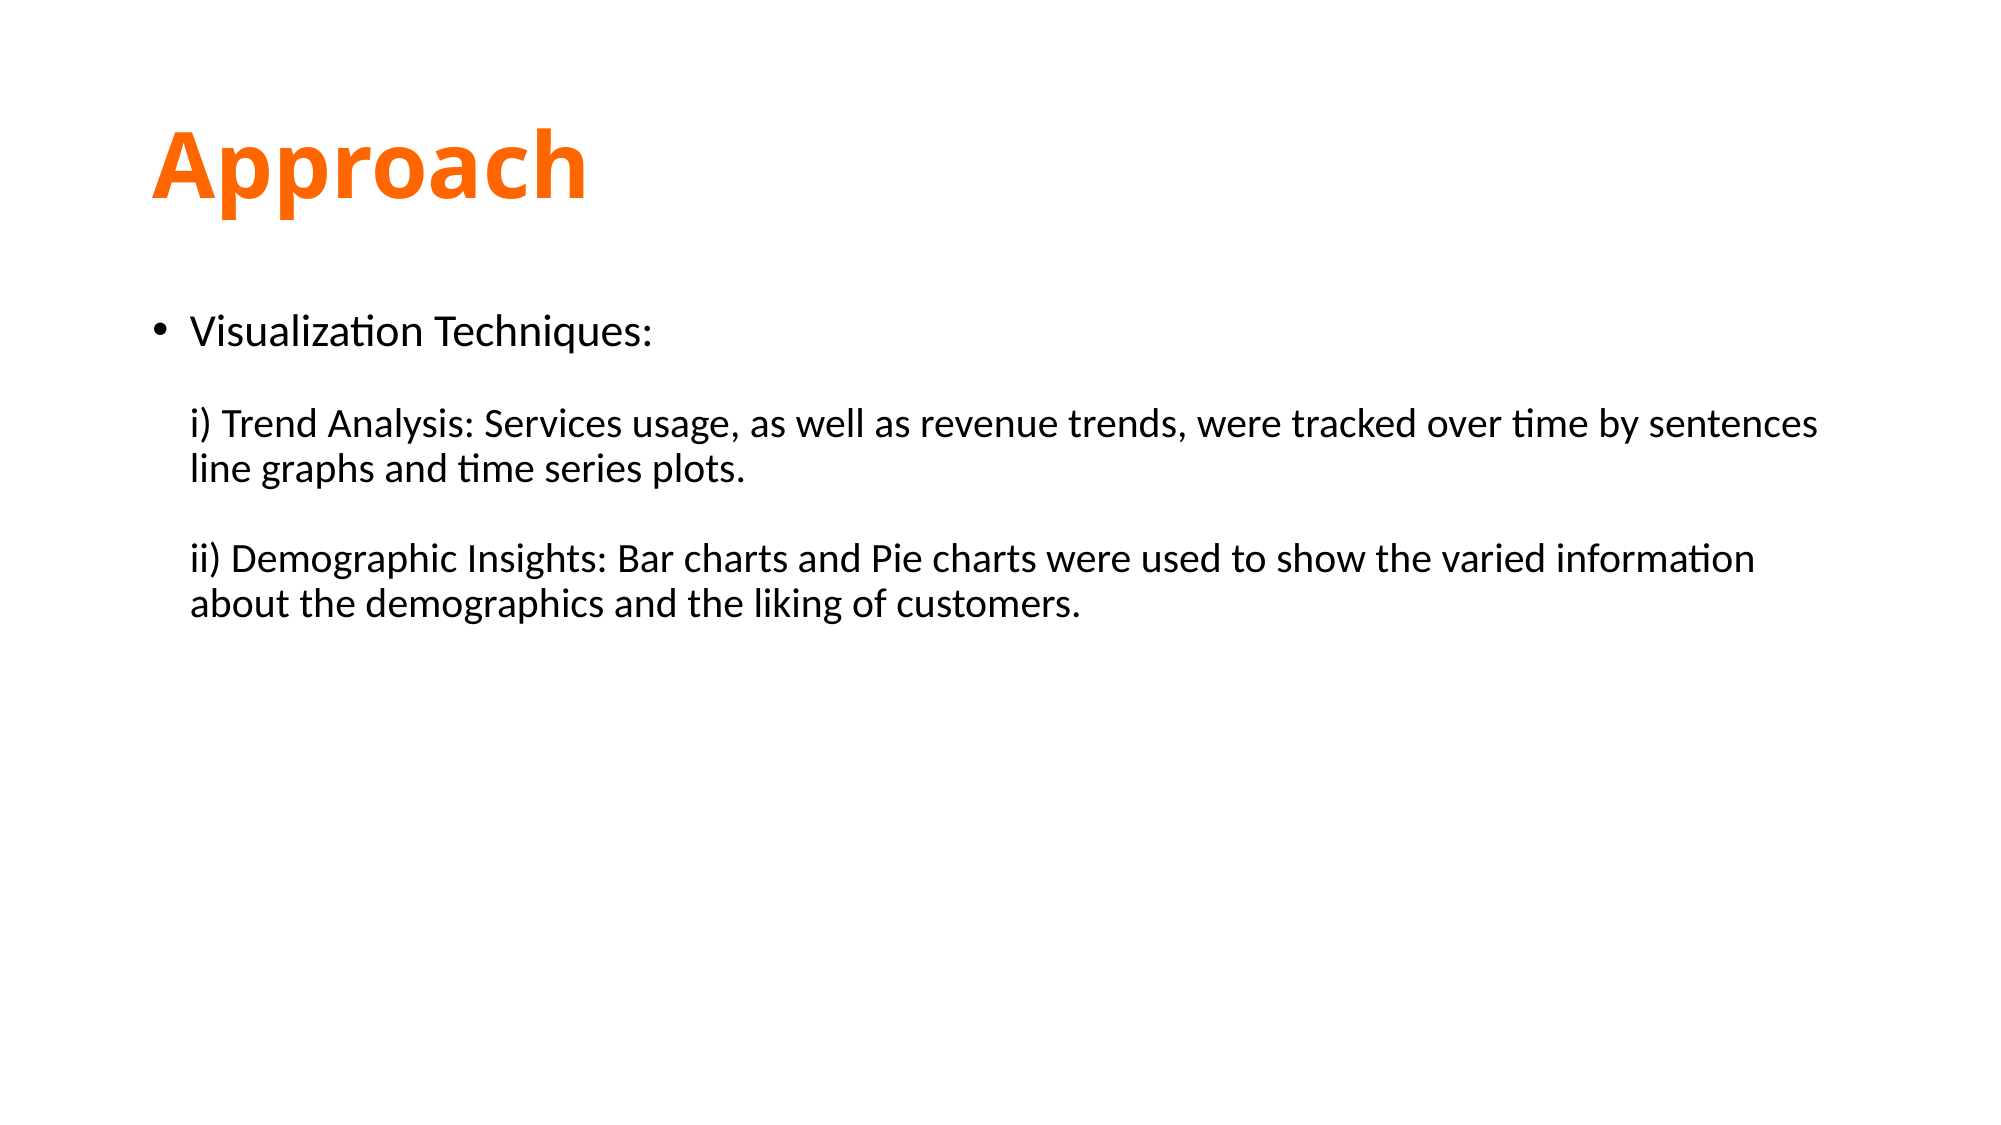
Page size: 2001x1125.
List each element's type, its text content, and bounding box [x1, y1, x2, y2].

list Visualization Techniques: i) Trend Analysis: Services usage, as well as revenue trends, were tracked over time by sentences line graphs and time series plots. ii) Demographic Insights: Bar charts and Pie charts were used to show the varied information about the demographics and the liking of customers. [137, 299, 1863, 1014]
title Approach [137, 59, 1863, 278]
